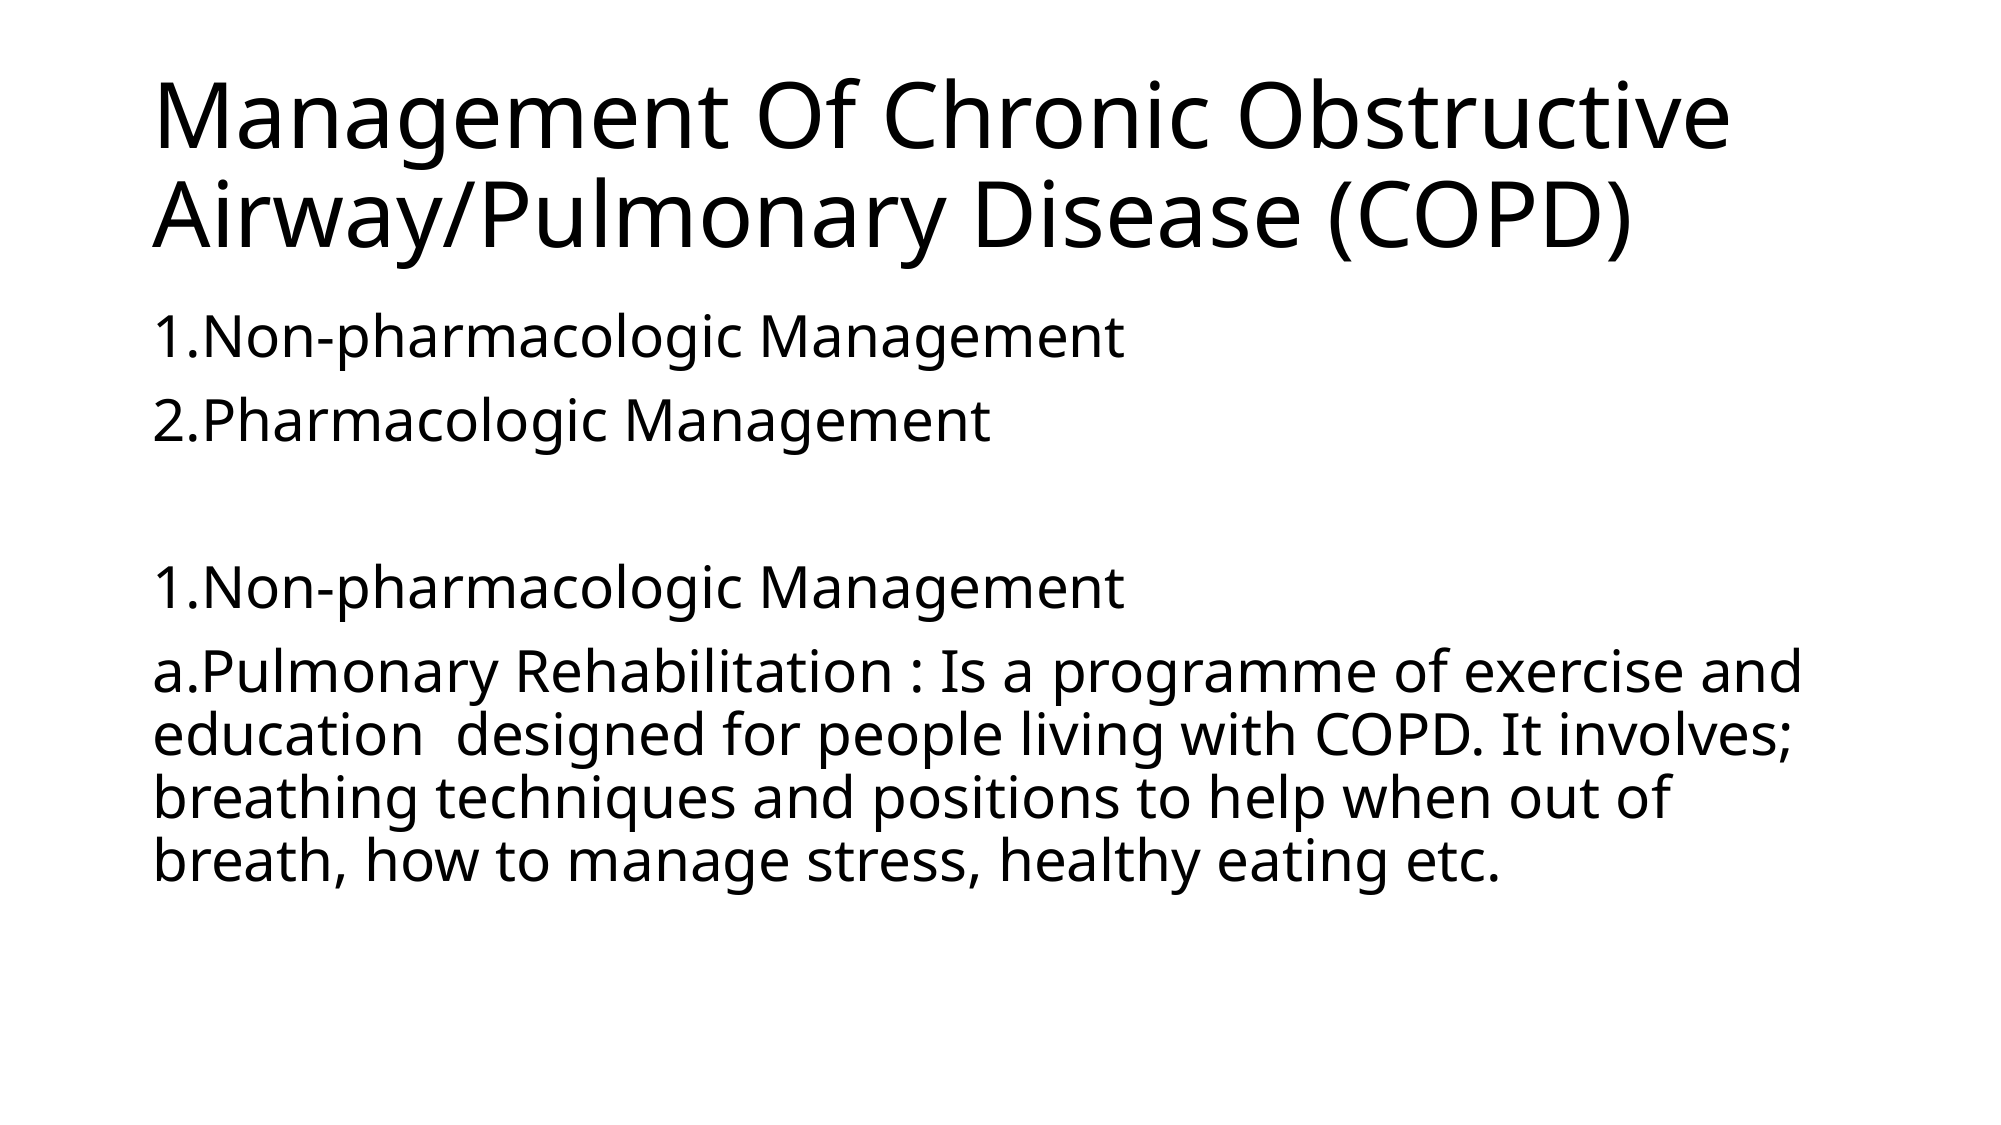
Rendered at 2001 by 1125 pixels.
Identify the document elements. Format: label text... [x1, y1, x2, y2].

list 1.Non-pharmacologic Management 2.Pharmacologic Management 1.Non-pharmacologic Management a.Pulmonary Rehabilitation : Is a programme of exercise and education designed for people living with COPD. It involves; breathing techniques and positions to help when out of breath, how to manage stress, healthy eating etc. [137, 299, 1863, 1014]
title Management Of Chronic Obstructive Airway/Pulmonary Disease (COPD) [137, 59, 1863, 278]
